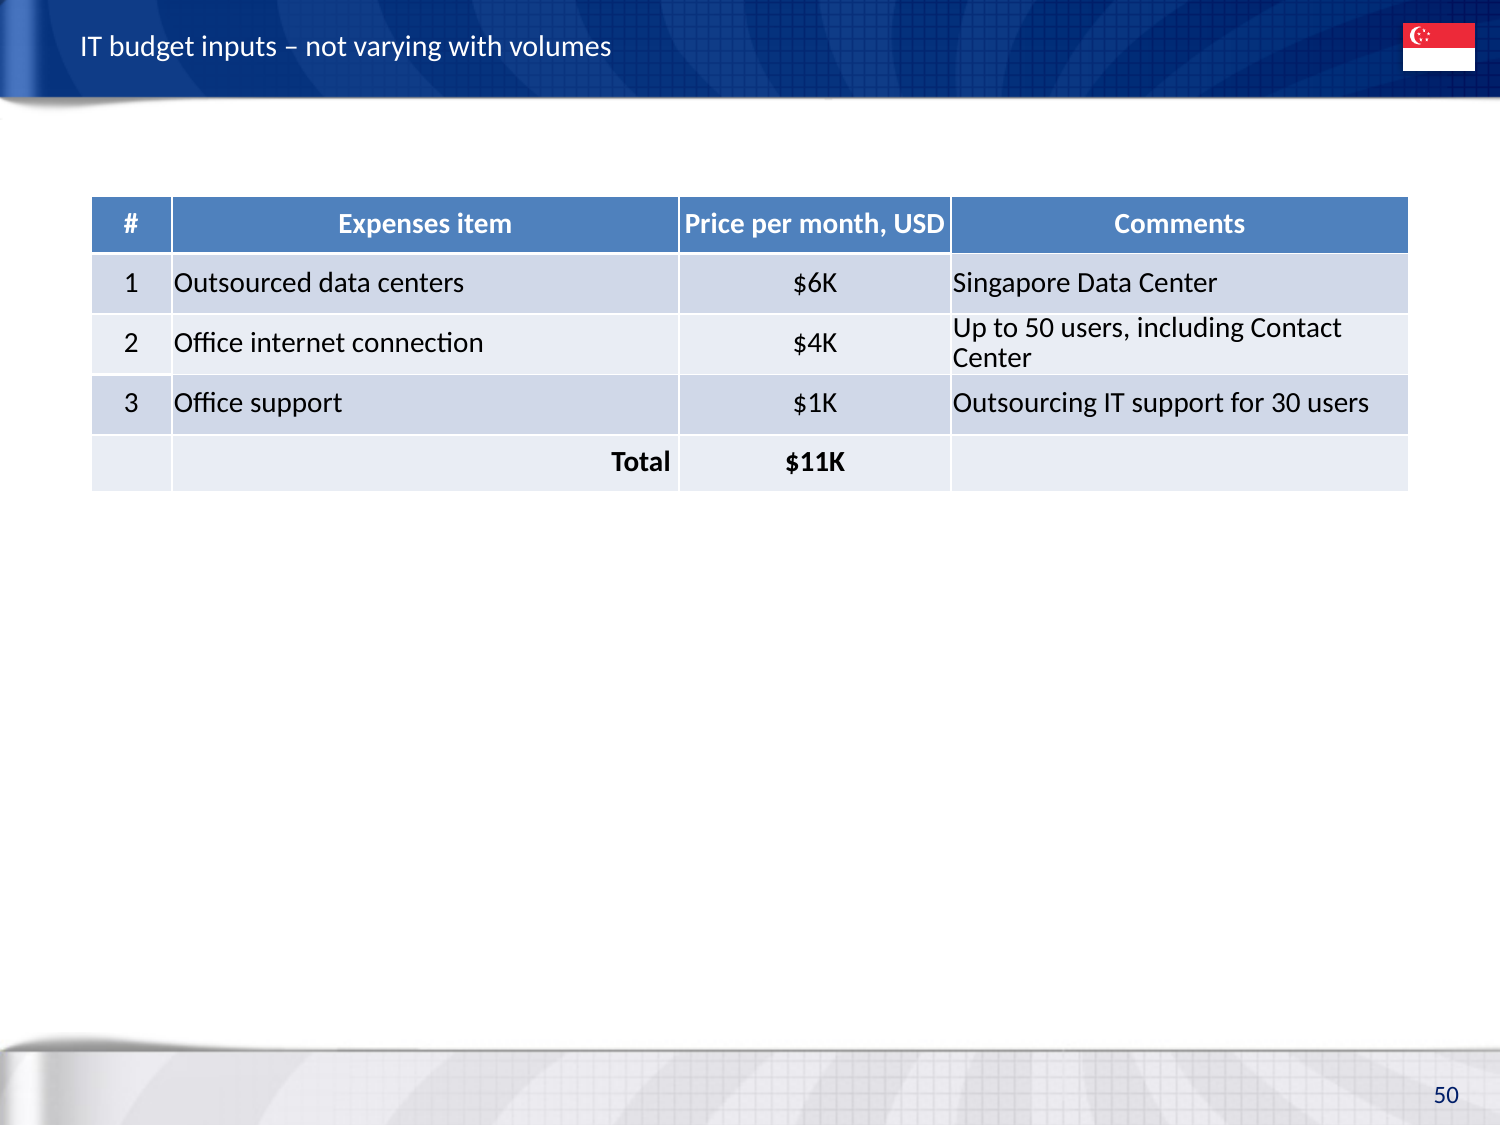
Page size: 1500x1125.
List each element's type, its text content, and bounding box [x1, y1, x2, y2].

table_cell Outsourced data centers [173, 255, 678, 313]
table_header # [92, 197, 171, 252]
table_cell $6K [680, 255, 950, 313]
table_cell [952, 436, 1408, 491]
table_cell Up to 50 users, including Contact Center [952, 315, 1408, 374]
table_cell Total [173, 436, 678, 491]
table_cell Singapore Data Center [952, 254, 1408, 313]
table_header Comments [952, 197, 1408, 253]
table_header Expenses item [173, 197, 678, 252]
picture [0, 1, 1500, 120]
table_cell 2 [92, 315, 171, 373]
table_cell [92, 436, 171, 491]
table_cell $11K [680, 436, 950, 491]
table_cell $1K [680, 375, 950, 434]
table_cell Outsourcing IT support for 30 users [952, 375, 1408, 434]
slide_number 50 [1356, 1070, 1475, 1117]
table_header Price per month, USD [680, 197, 950, 252]
table_cell Office support [173, 375, 678, 434]
table_cell Office internet connection [173, 315, 678, 374]
picture [0, 1032, 1500, 1125]
table_cell $4K [680, 315, 950, 374]
table_cell 3 [92, 376, 171, 434]
title IT budget inputs – not varying with volumes [64, 19, 1404, 71]
table_cell 1 [92, 255, 171, 313]
